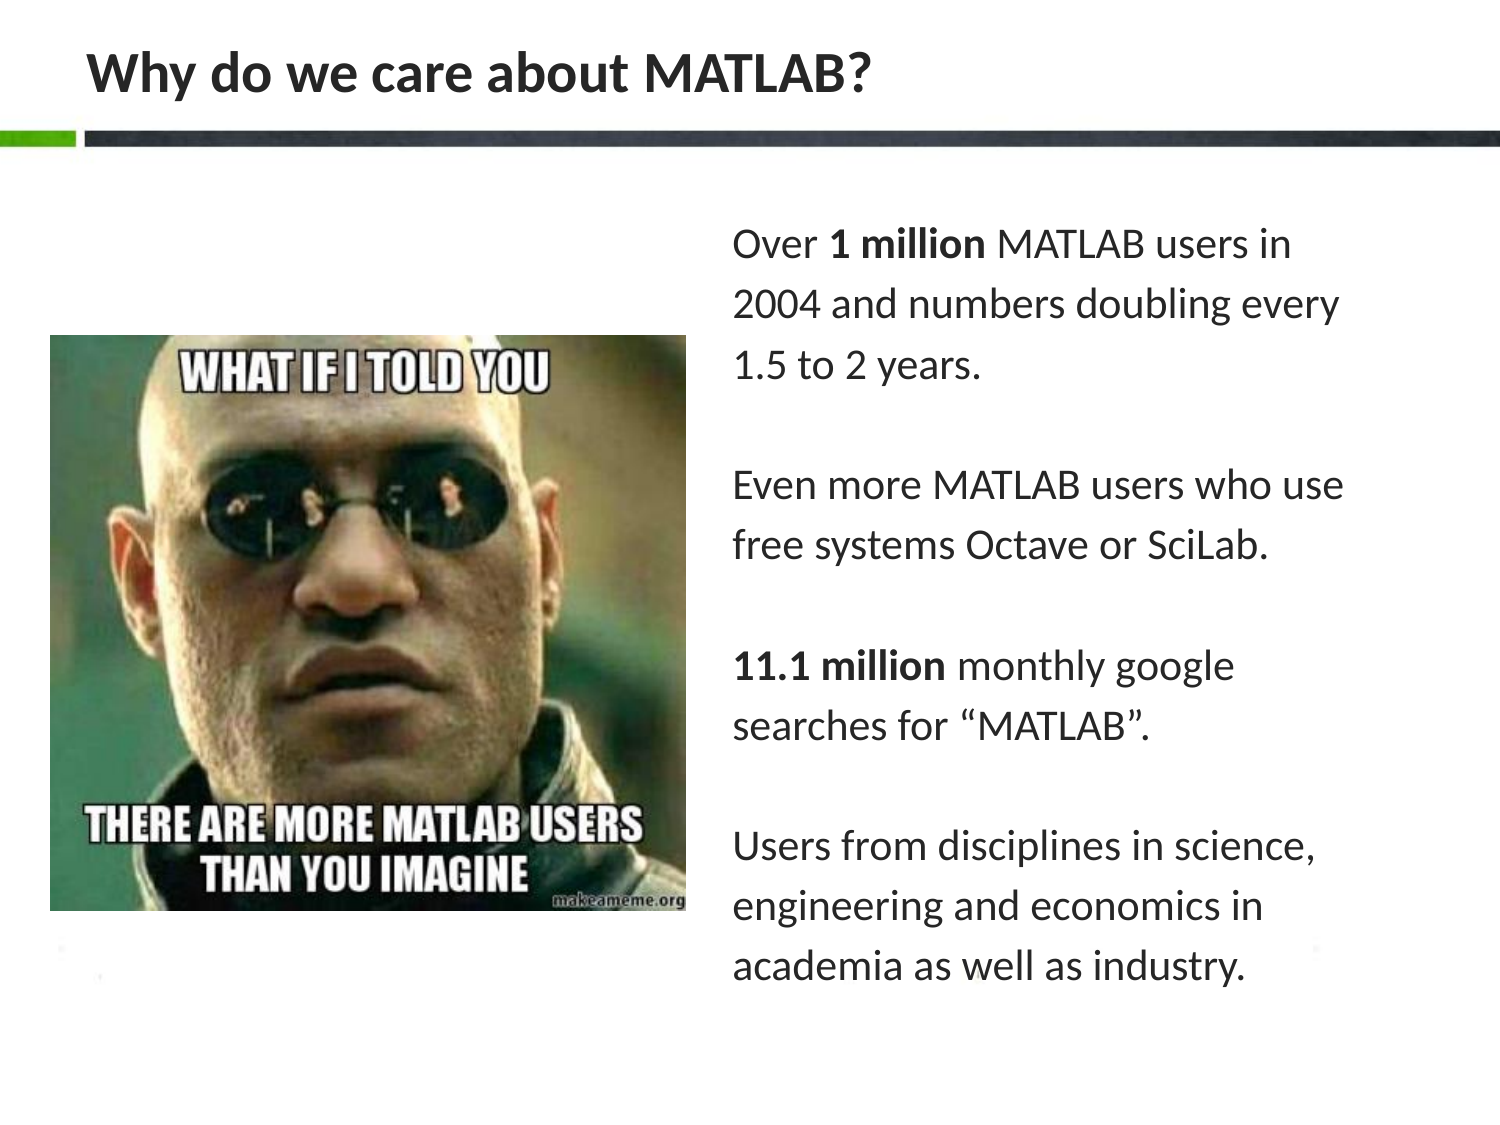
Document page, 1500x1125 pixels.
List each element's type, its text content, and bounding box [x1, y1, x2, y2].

picture [0, 0, 1500, 1125]
title Why do we care about MATLAB? [71, 12, 1450, 125]
text_box Over 1 million MATLAB users in 2004 and numbers doubling every 1.5 to 2 years. Even more MATLAB users who use free systems Octave or SciLab. 11.1 million monthly google searches for “MATLAB”. Users from disciplines in science, engineering and economics in academia as well as industry. [717, 199, 1368, 1046]
